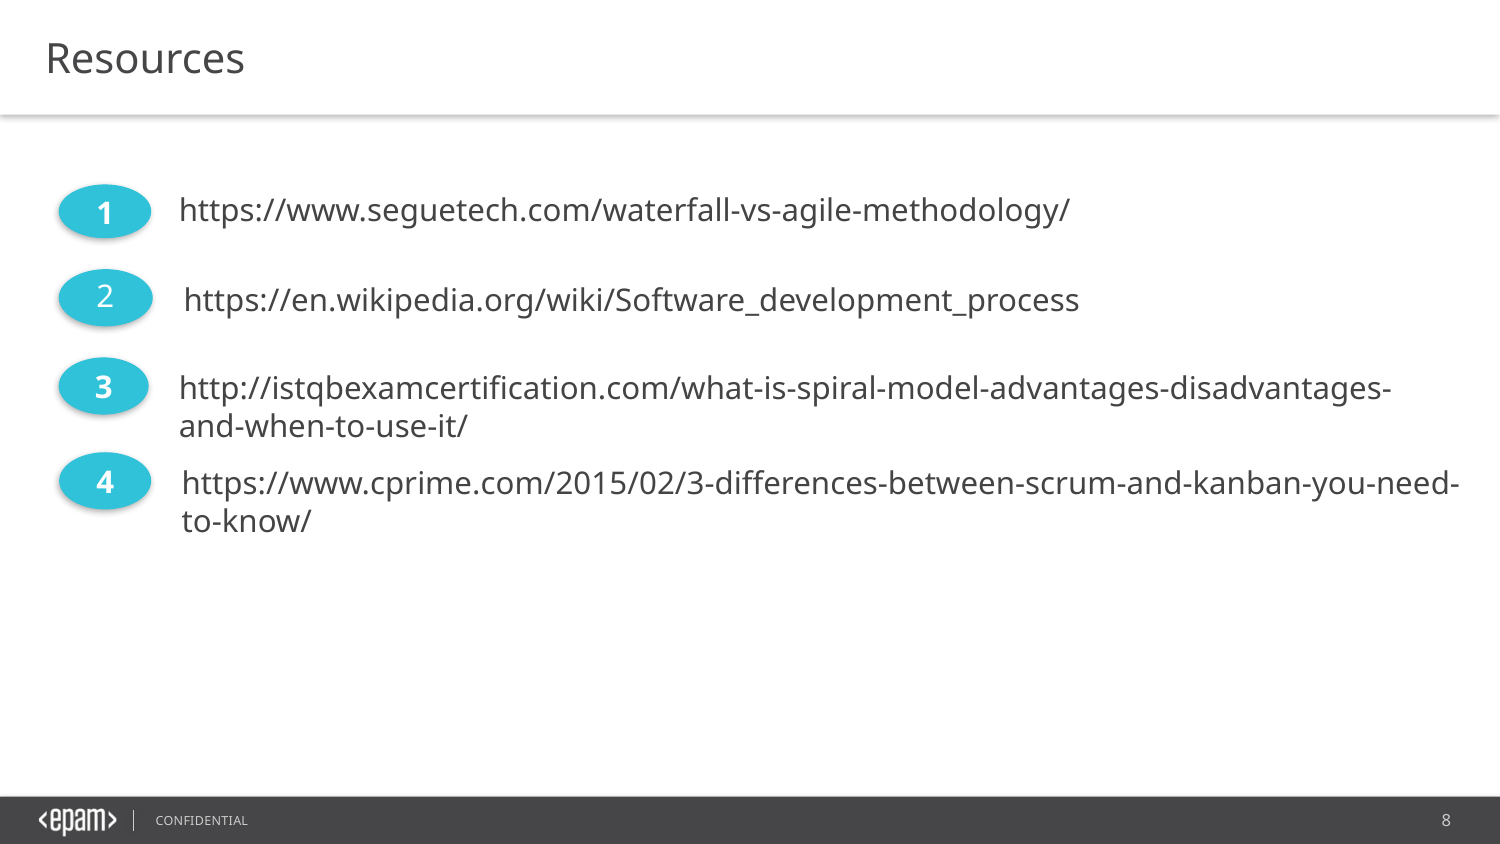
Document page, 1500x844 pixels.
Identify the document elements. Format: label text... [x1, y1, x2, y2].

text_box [58, 182, 1385, 240]
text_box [58, 451, 1500, 548]
list Resources [0, 0, 1500, 115]
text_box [58, 357, 1468, 453]
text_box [58, 268, 1172, 327]
picture [38, 808, 117, 837]
